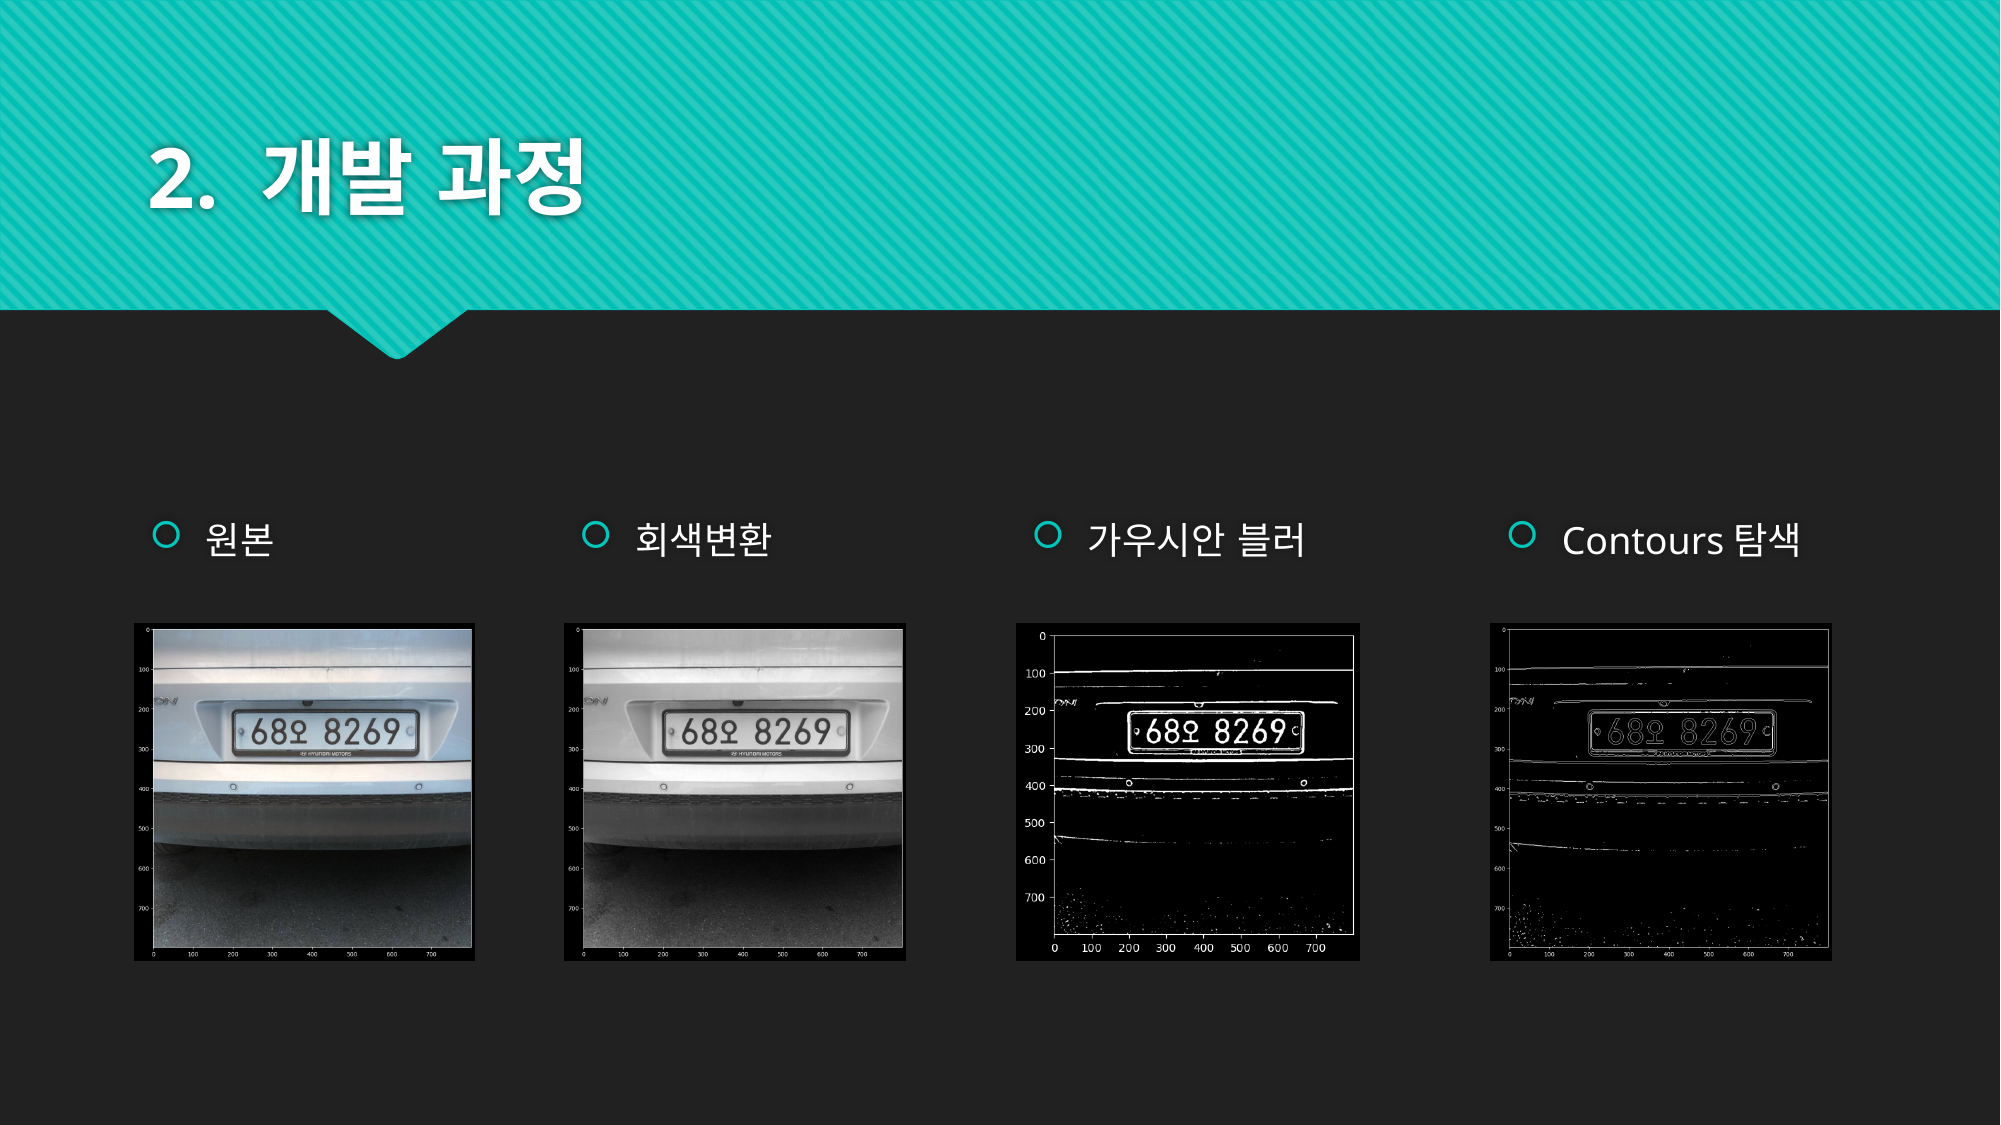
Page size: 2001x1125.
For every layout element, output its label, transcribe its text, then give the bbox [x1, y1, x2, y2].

picture [564, 623, 906, 961]
picture [1, 1, 1999, 357]
text_box Contours탐색 [1490, 501, 1897, 578]
picture [1490, 623, 1832, 961]
text_box 회색변환 [564, 501, 906, 578]
picture [134, 623, 475, 961]
picture [1016, 623, 1360, 961]
title 2. 개발 과정 [132, 73, 1868, 233]
list 원본 [134, 501, 377, 578]
text_box 가우시안 블러 [1016, 501, 1345, 578]
